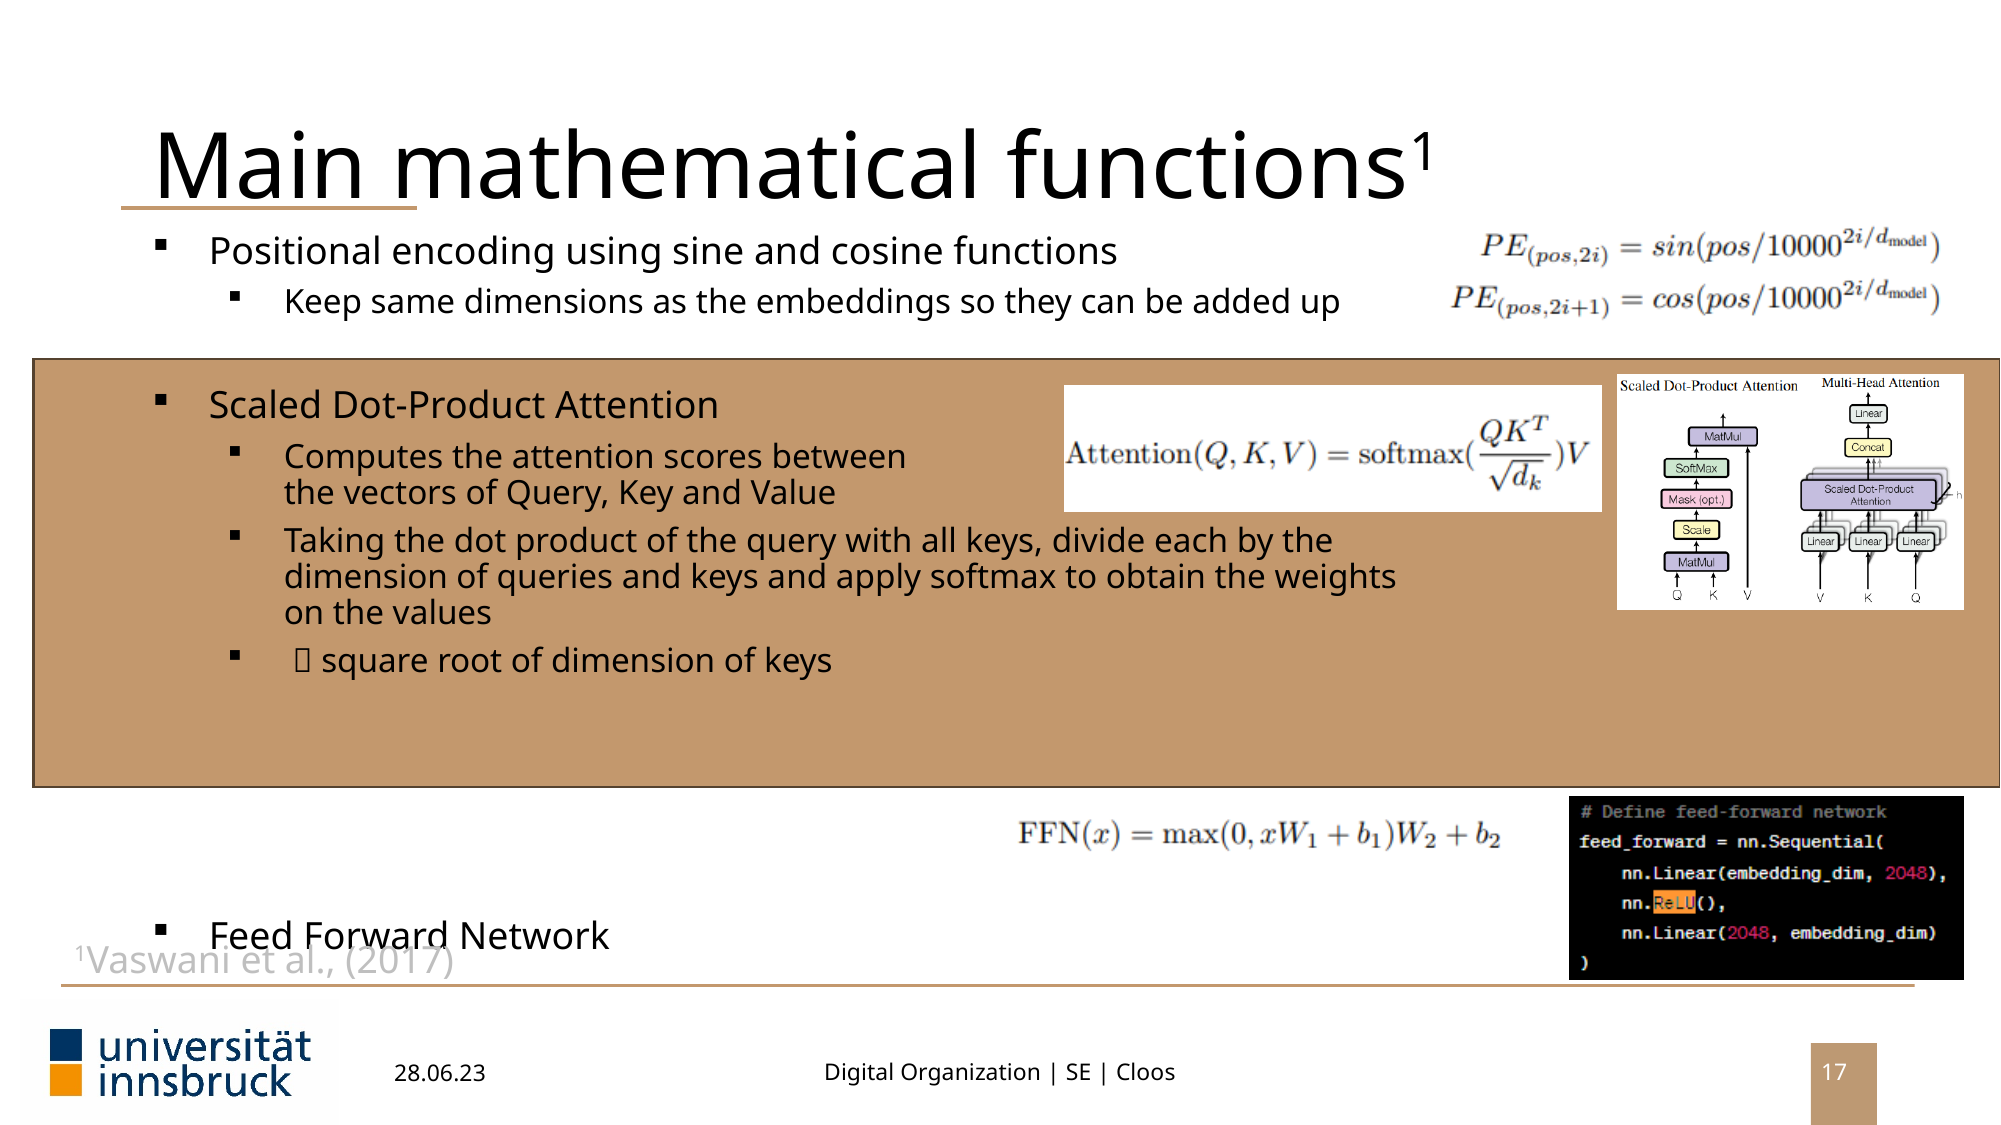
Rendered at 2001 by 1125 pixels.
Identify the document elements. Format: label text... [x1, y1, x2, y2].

slide_number 17 [1412, 1042, 1863, 1103]
picture [1617, 374, 1964, 610]
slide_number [379, 1042, 534, 1103]
footer Digital Organization | SE | Cloos [662, 1042, 1338, 1103]
picture [1569, 796, 1964, 980]
picture [1064, 385, 1602, 513]
picture [999, 796, 1555, 878]
title Main mathematical functions1 [137, 59, 1863, 278]
text_box [32, 358, 2000, 788]
text_box 1Vaswani et al., (2017) [59, 928, 1863, 988]
picture [1444, 221, 1964, 333]
picture [20, 999, 339, 1125]
